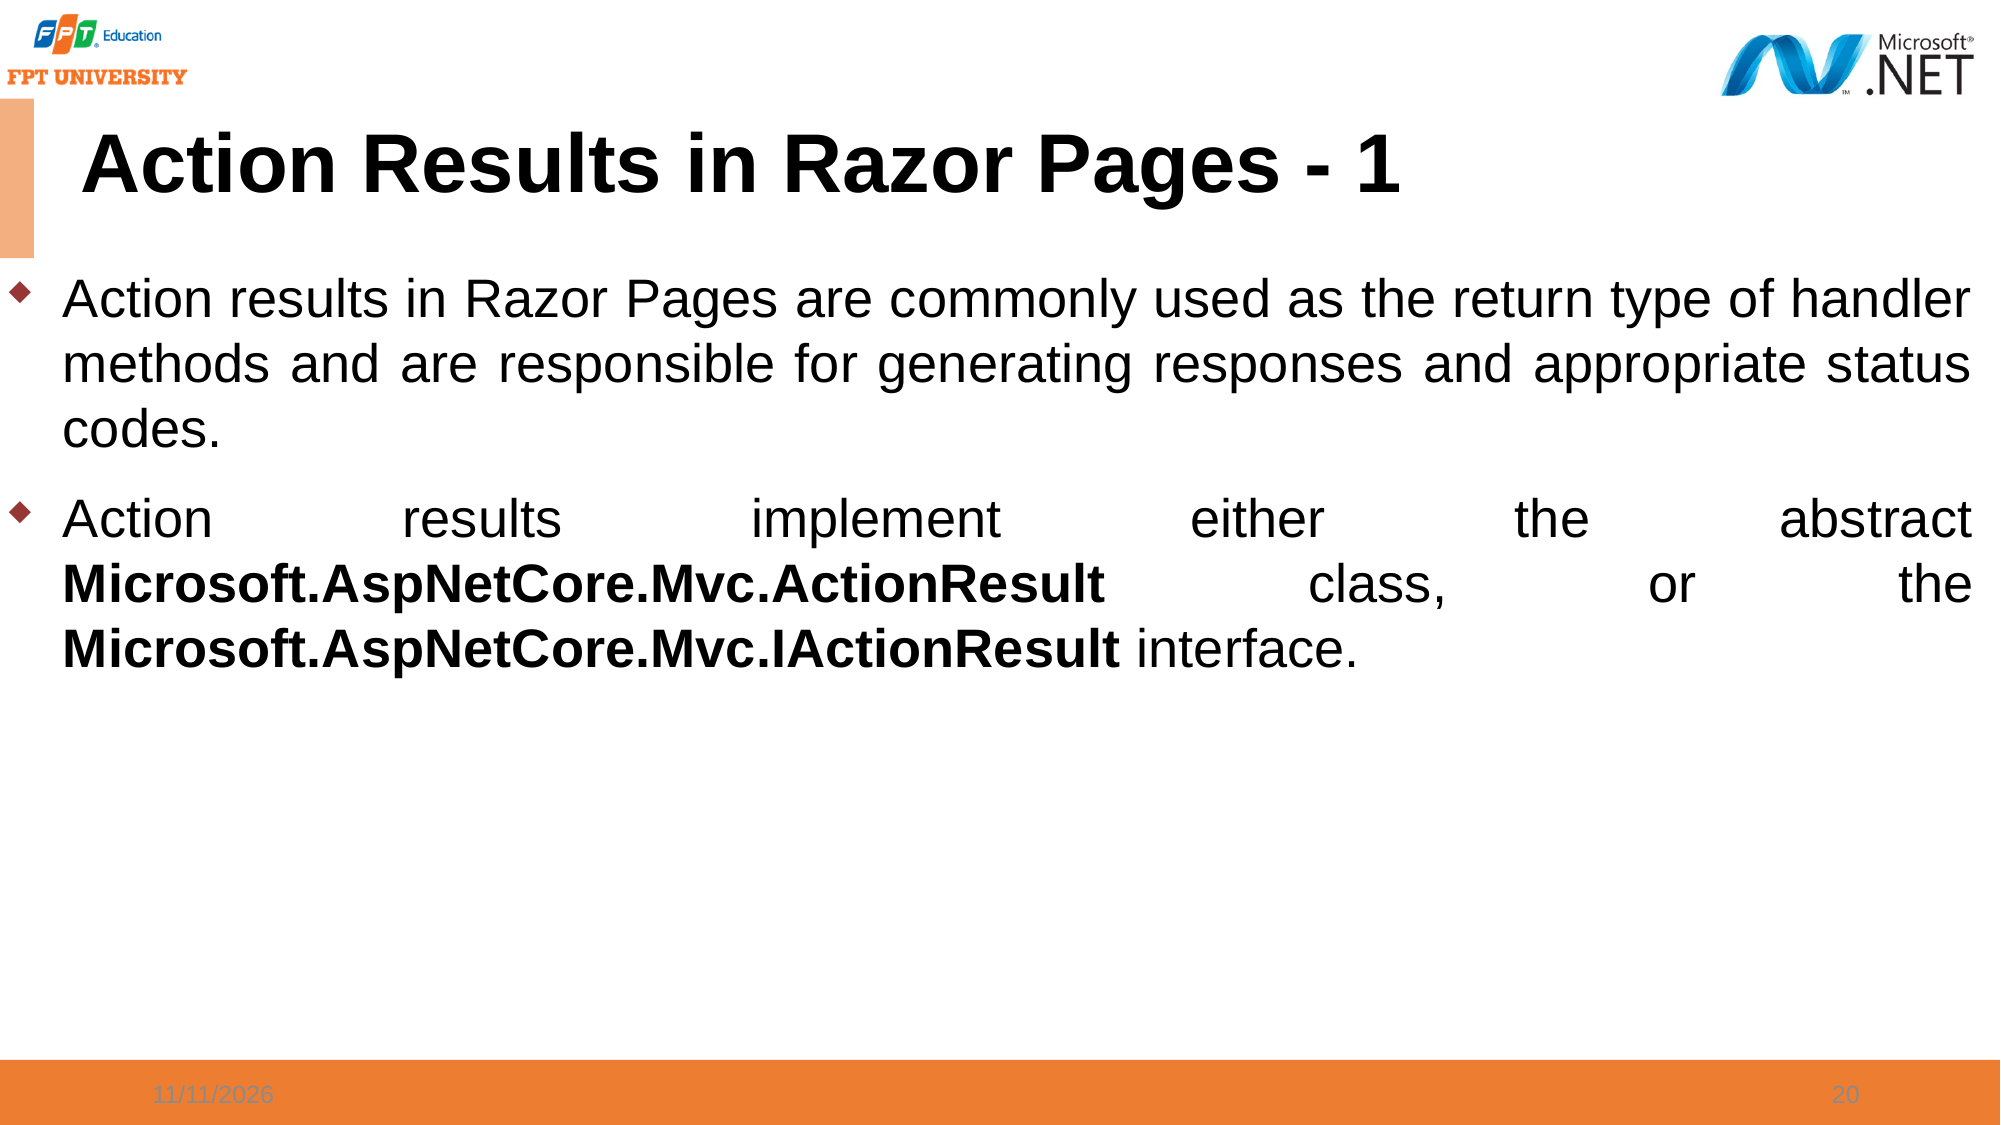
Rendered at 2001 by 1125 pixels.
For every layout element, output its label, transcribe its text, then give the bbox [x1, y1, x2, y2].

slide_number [137, 1063, 588, 1123]
picture [1685, 0, 2001, 129]
title Action Results in Razor Pages - 1 [65, 118, 1952, 213]
picture [0, 0, 194, 95]
slide_number 20 [1424, 1063, 1875, 1123]
text_box Action results in Razor Pages are commonly used as the return type of handler methods and are responsible for generating responses and appropriate status codes. Action results implement either the abstract Microsoft.AspNetCore.Mvc.ActionResult class, or the Microsoft.AspNetCore.Mvc.IActionResult interface. [0, 256, 1990, 686]
